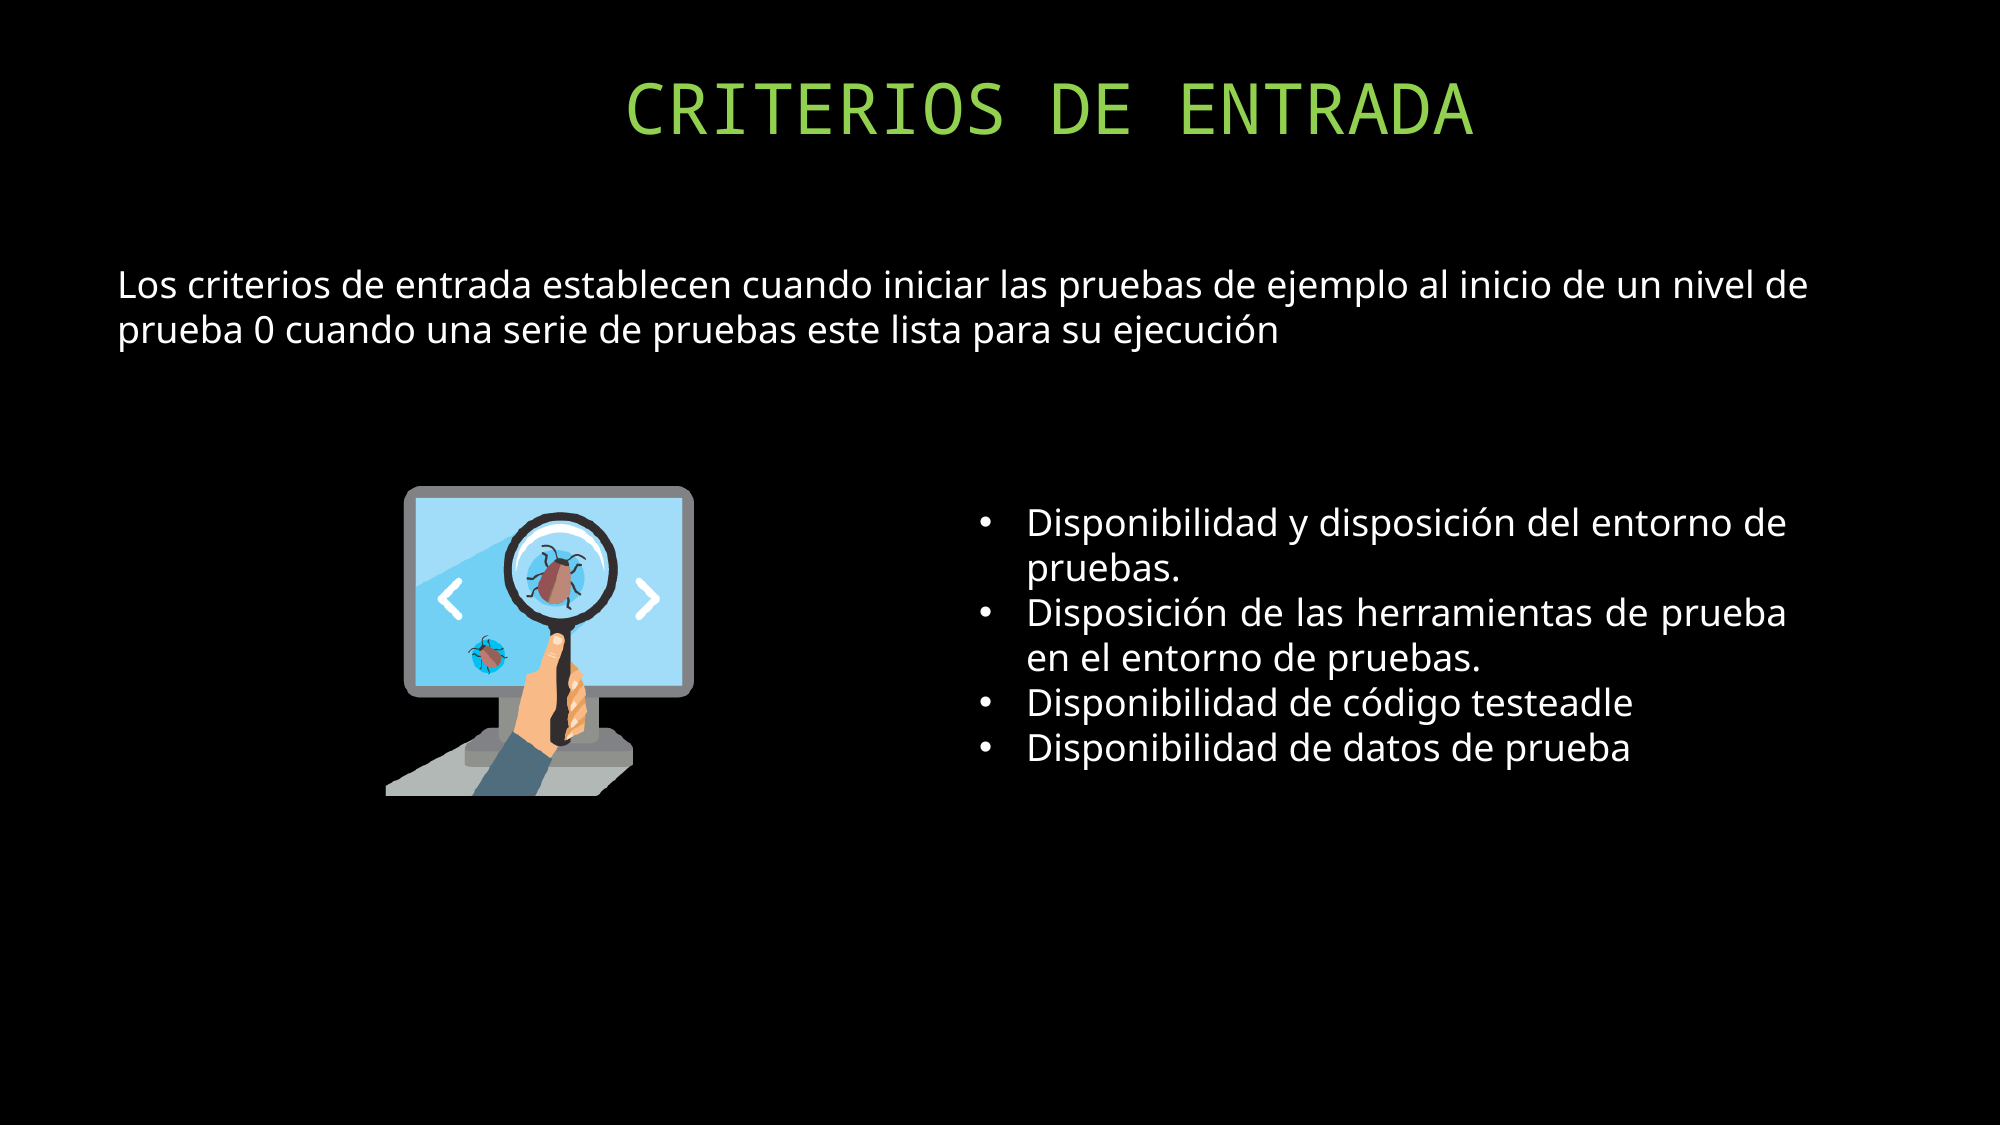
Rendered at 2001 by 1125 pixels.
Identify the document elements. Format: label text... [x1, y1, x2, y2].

text_box CRITERIOS DE ENTRADA [610, 66, 1514, 253]
text_box Disponibilidad y disposición del entorno de pruebas. Disposición de las herramientas de prueba en el entorno de pruebas. Disponibilidad de código testeadle Disponibilidad de datos de prueba [964, 491, 1804, 777]
text_box Los criterios de entrada establecen cuando iniciar las pruebas de ejemplo al inicio de un nivel de prueba 0 cuando una serie de pruebas este lista para su ejecución [102, 253, 1945, 359]
picture [326, 475, 749, 796]
